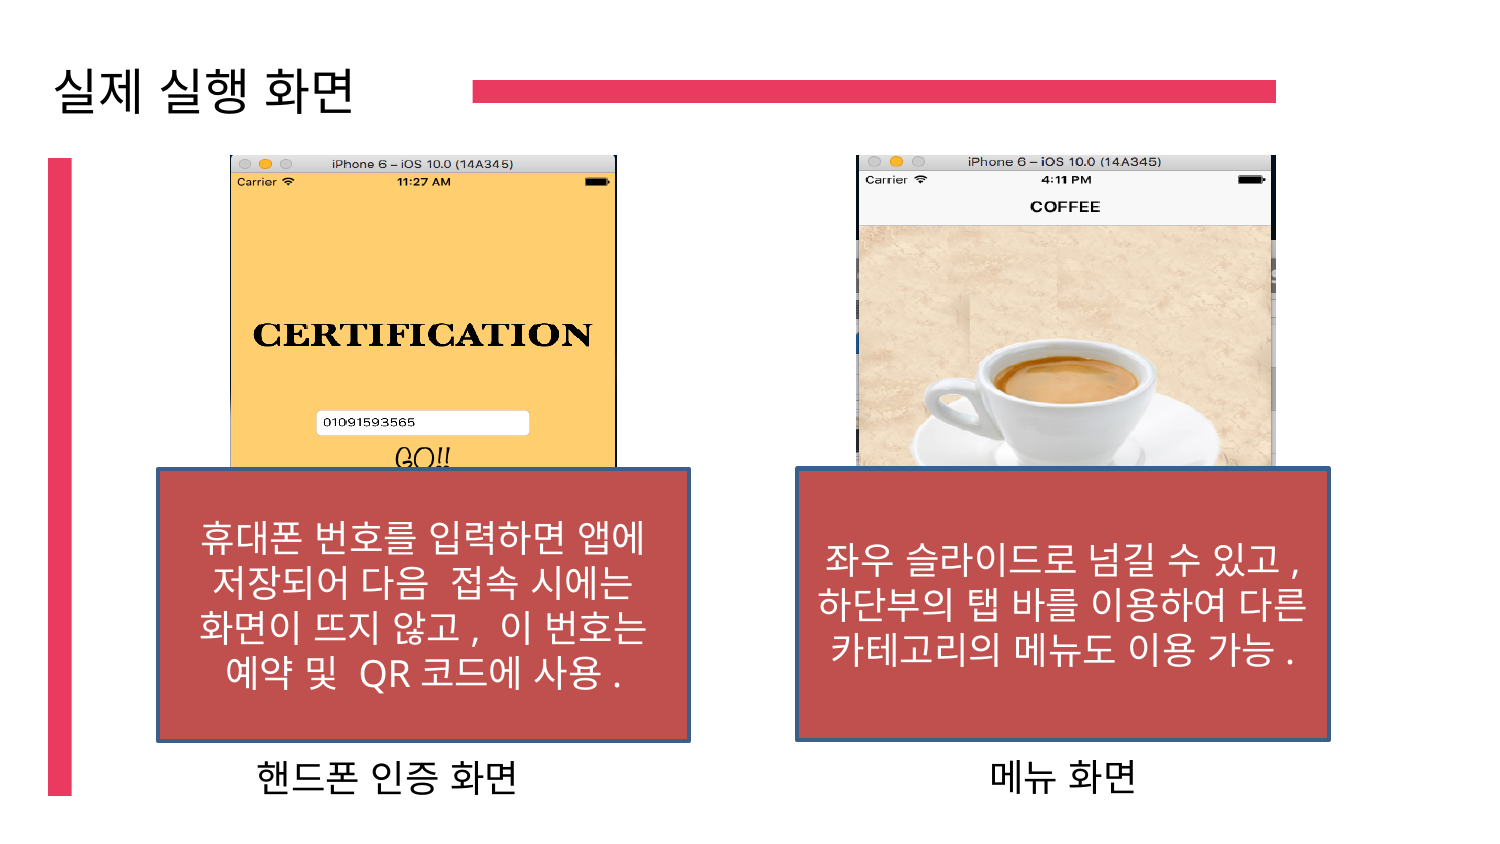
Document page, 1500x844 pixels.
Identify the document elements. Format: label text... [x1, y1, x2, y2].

text_box 좌우 슬라이드로 넘길 수 있고, 하단부의 탭 바를 이용하여 다른 카테고리의 메뉴도 이용 가능. [795, 466, 850, 742]
text_box [471, 78, 1278, 105]
picture [229, 155, 617, 741]
text_box 휴대폰 번호를 입력하면 앱에 저장되어 다음 접속 시에는 화면이 뜨지 않고, 이 번호는 예약 및 QR코드에 사용. [156, 467, 224, 743]
text_box 실제 실행 화면 [37, 0, 1388, 185]
text_box [46, 156, 74, 798]
text_box 좌우 슬라이드로 넘길 수 있고, 하단부의 탭 바를 이용하여 다른 카테고리의 메뉴도 이용 가능. [1279, 466, 1331, 742]
picture [855, 155, 1276, 741]
text_box 메뉴 화면 [974, 747, 1477, 807]
text_box 핸드폰 인증 화면 [242, 747, 745, 808]
text_box 휴대폰 번호를 입력하면 앱에 저장되어 다음 접속 시에는 화면이 뜨지 않고, 이 번호는 예약 및 QR코드에 사용. [623, 467, 691, 743]
